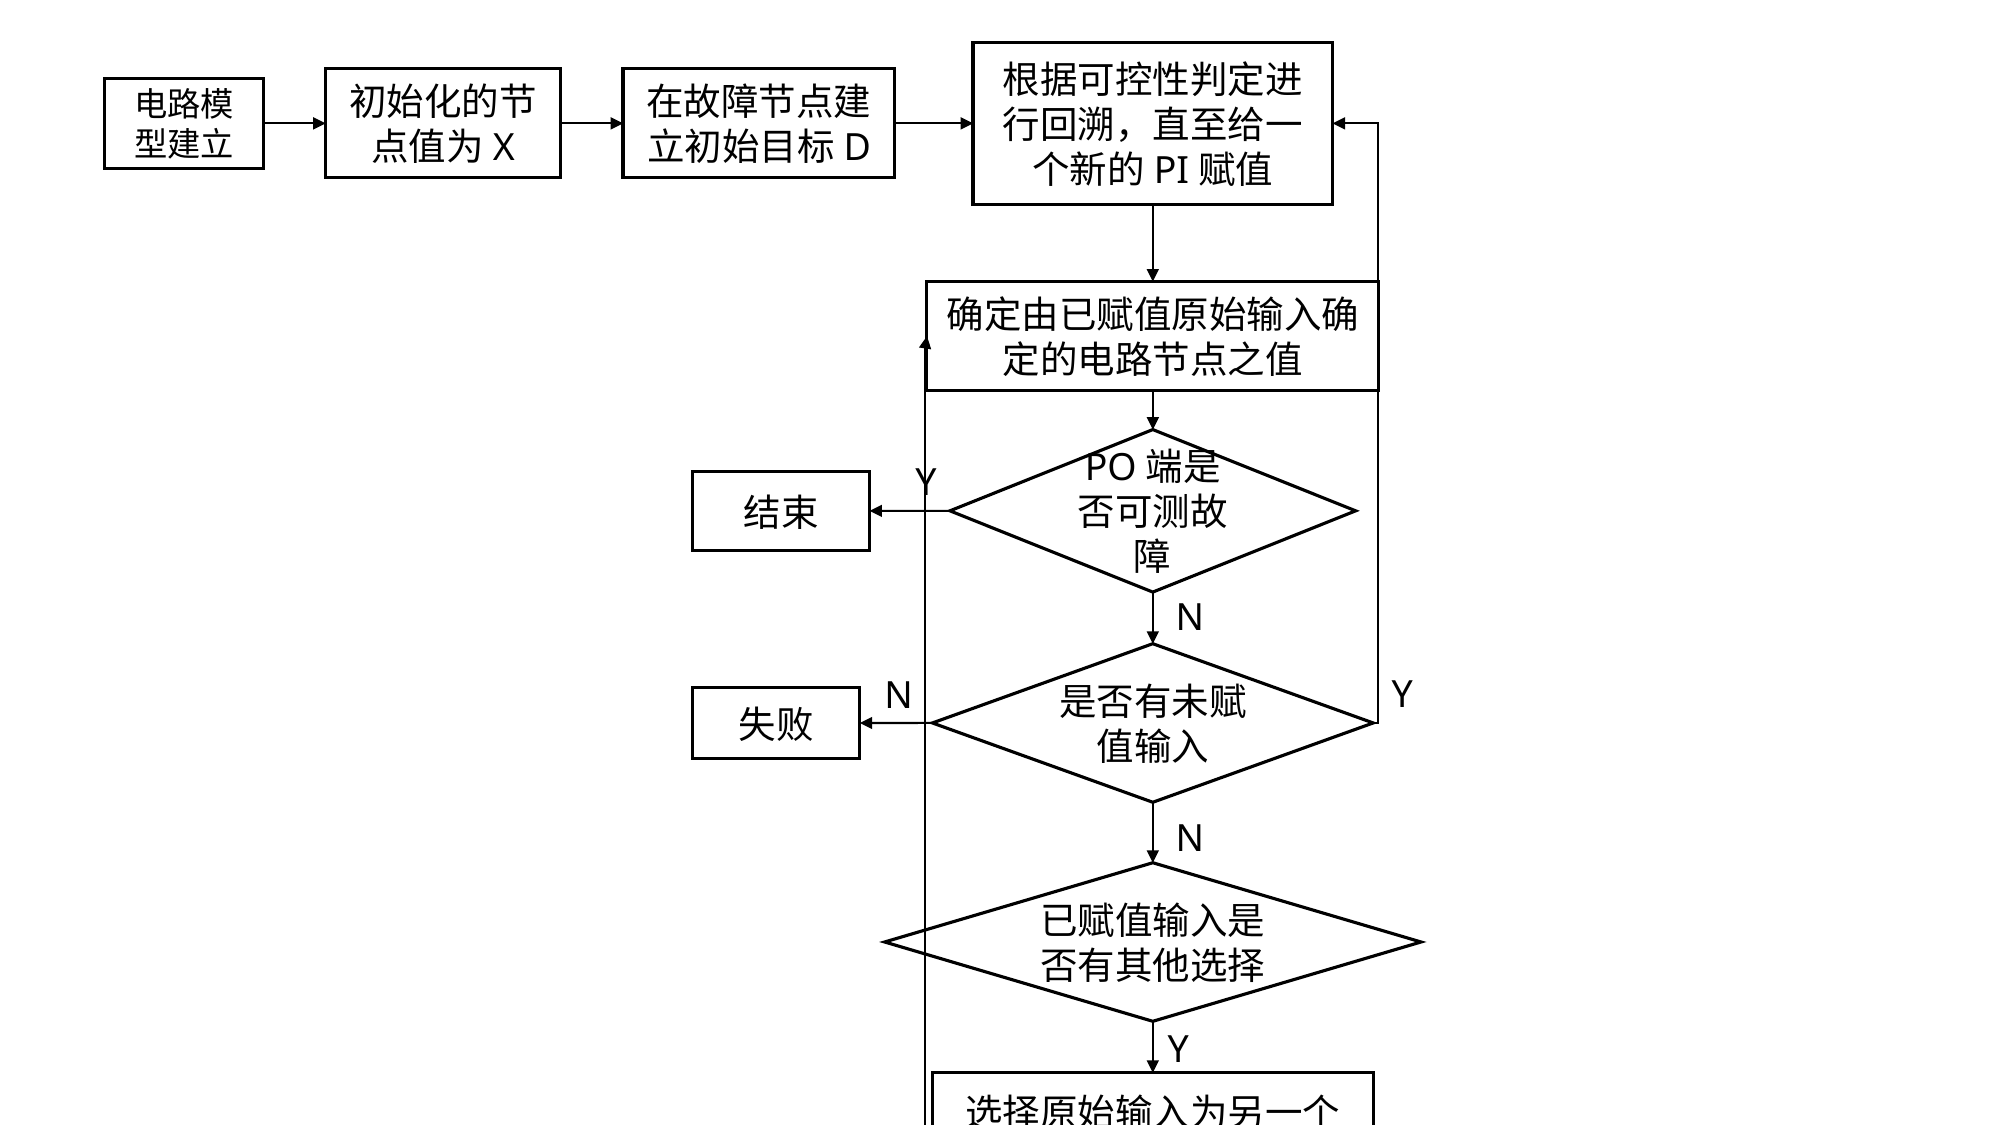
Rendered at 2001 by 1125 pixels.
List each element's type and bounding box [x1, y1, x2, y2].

text_box [104, 42, 1522, 1125]
